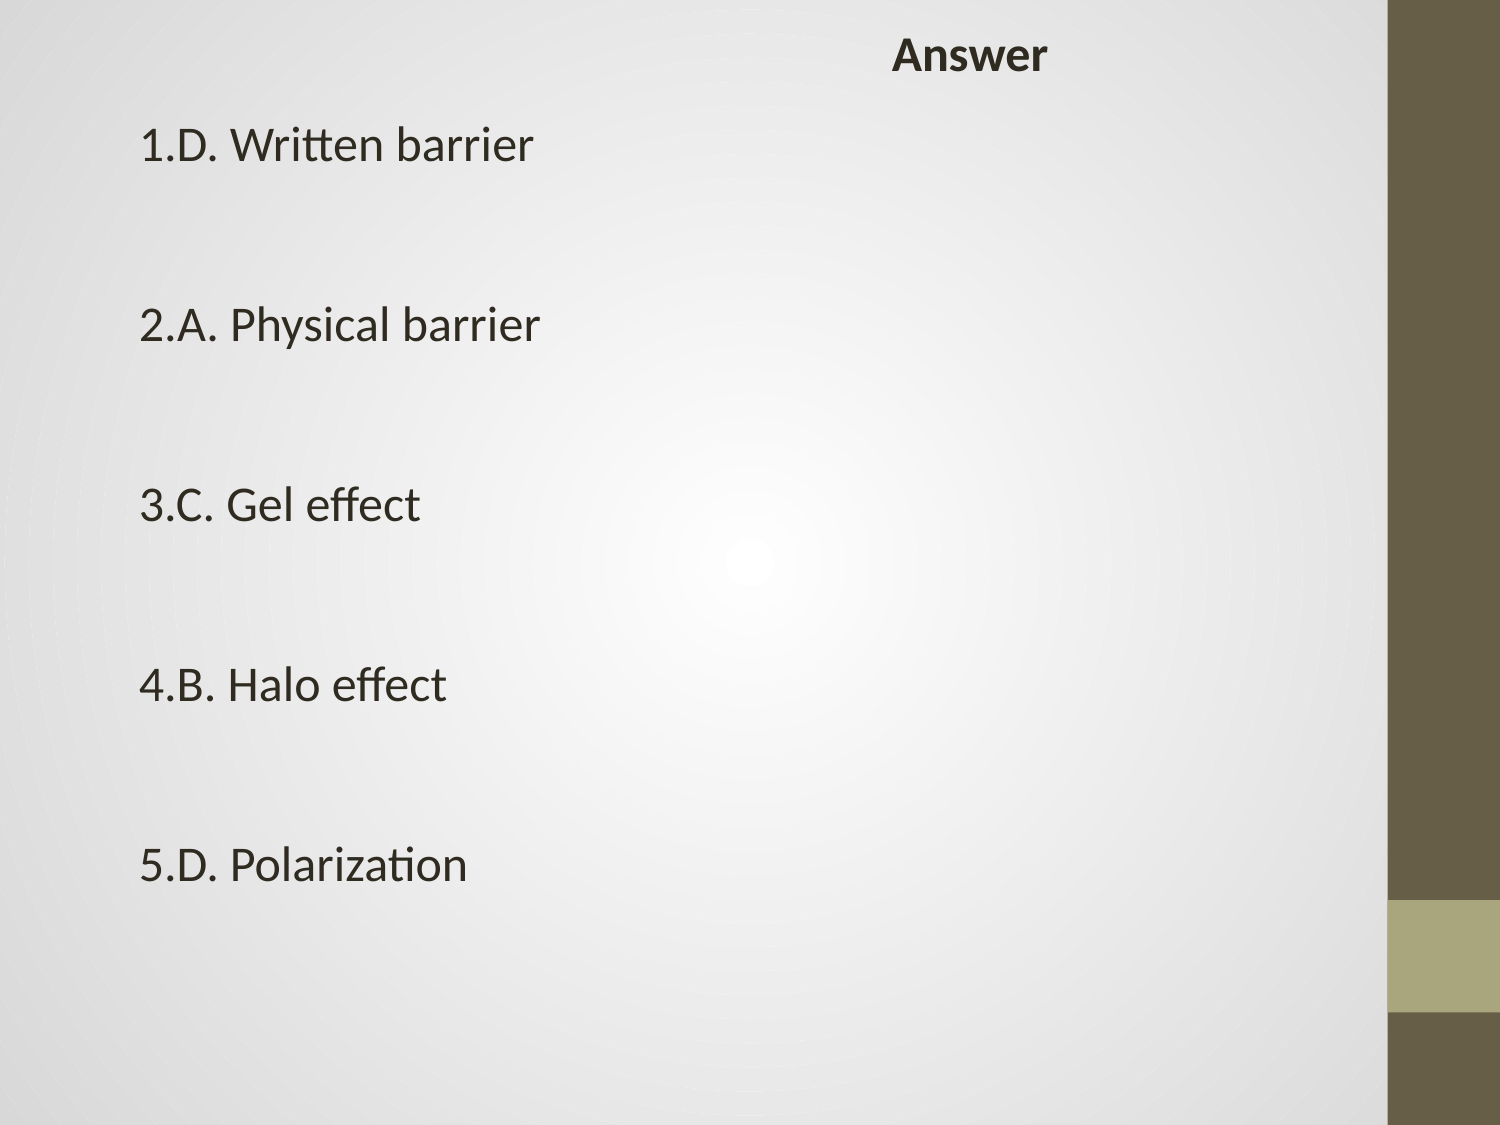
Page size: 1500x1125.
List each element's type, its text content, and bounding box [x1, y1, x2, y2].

text_box Answer 1.D. Written barrier 2.A. Physical barrier 3.C. Gel effect 4.B. Halo effect 5.D. Polarization 6.B. Linguistic barriers 7.B. semantic distortions 8.C. Cultural barriers 9.A. Japanese 10.B. Writing [123, 14, 1322, 1125]
